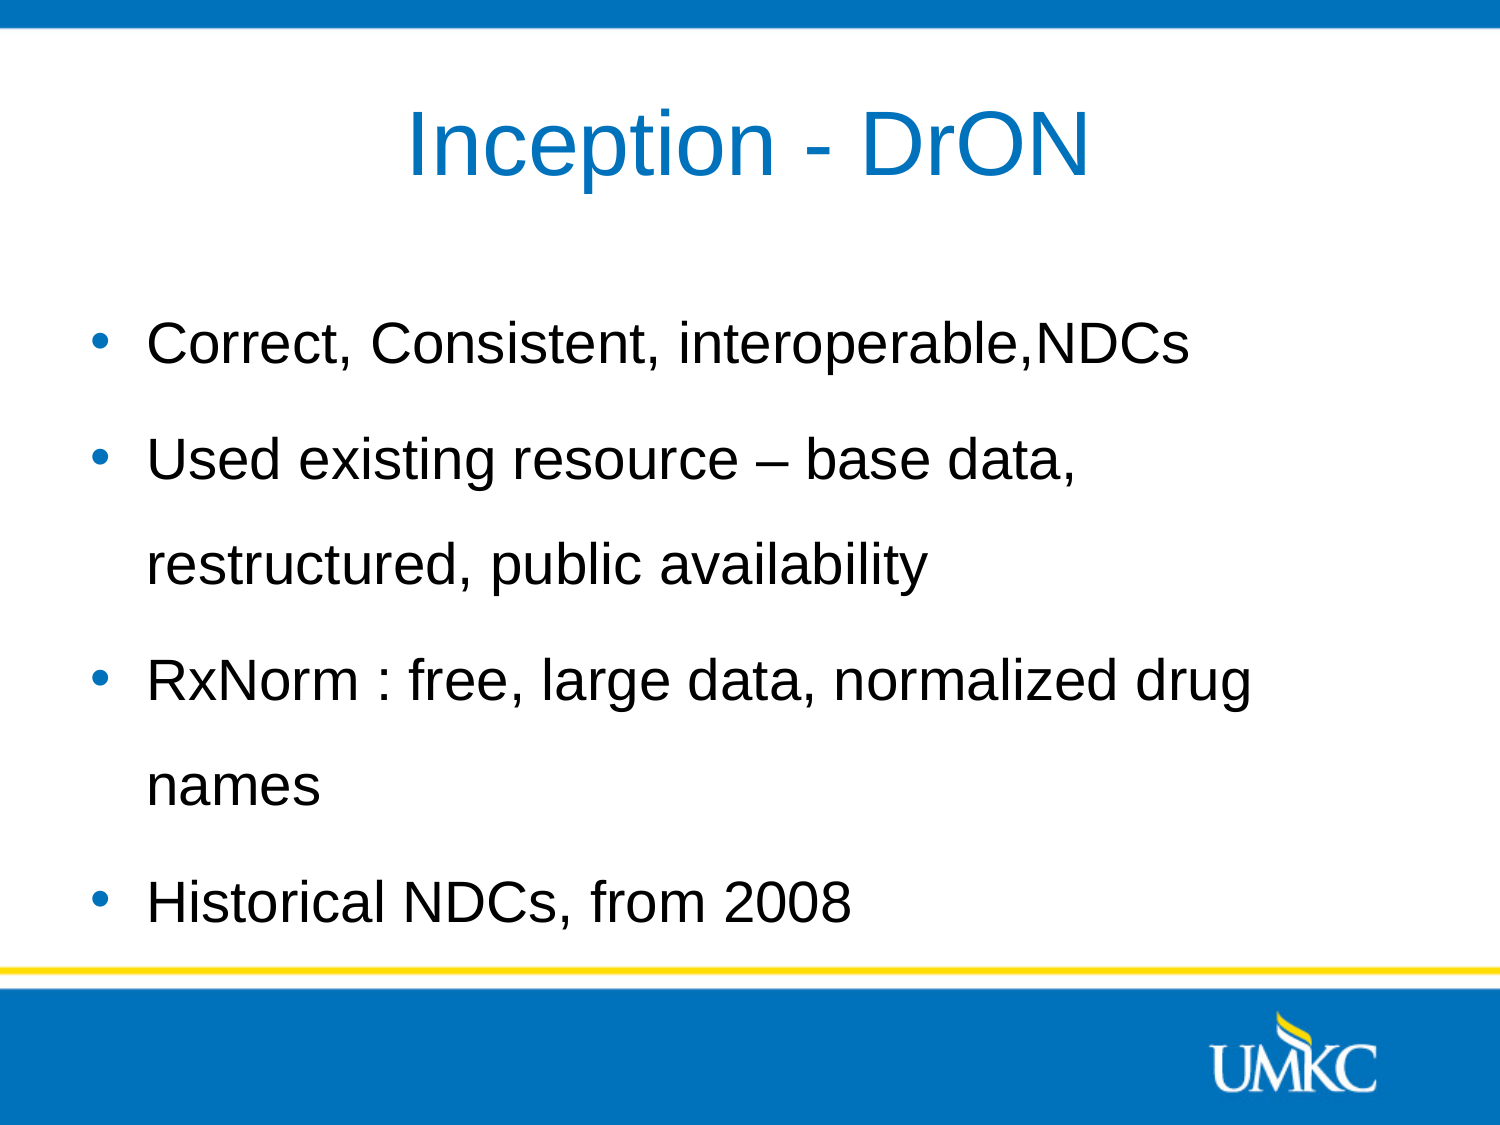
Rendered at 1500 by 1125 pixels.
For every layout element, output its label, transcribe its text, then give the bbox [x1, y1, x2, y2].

title Inception - DrON [75, 45, 1425, 233]
picture [0, 0, 1500, 1125]
list Correct, Consistent, interoperable,NDCs Used existing resource – base data, restructured, public availability RxNorm : free, large data, normalized drug names Historical NDCs, from 2008 [75, 262, 1425, 1005]
